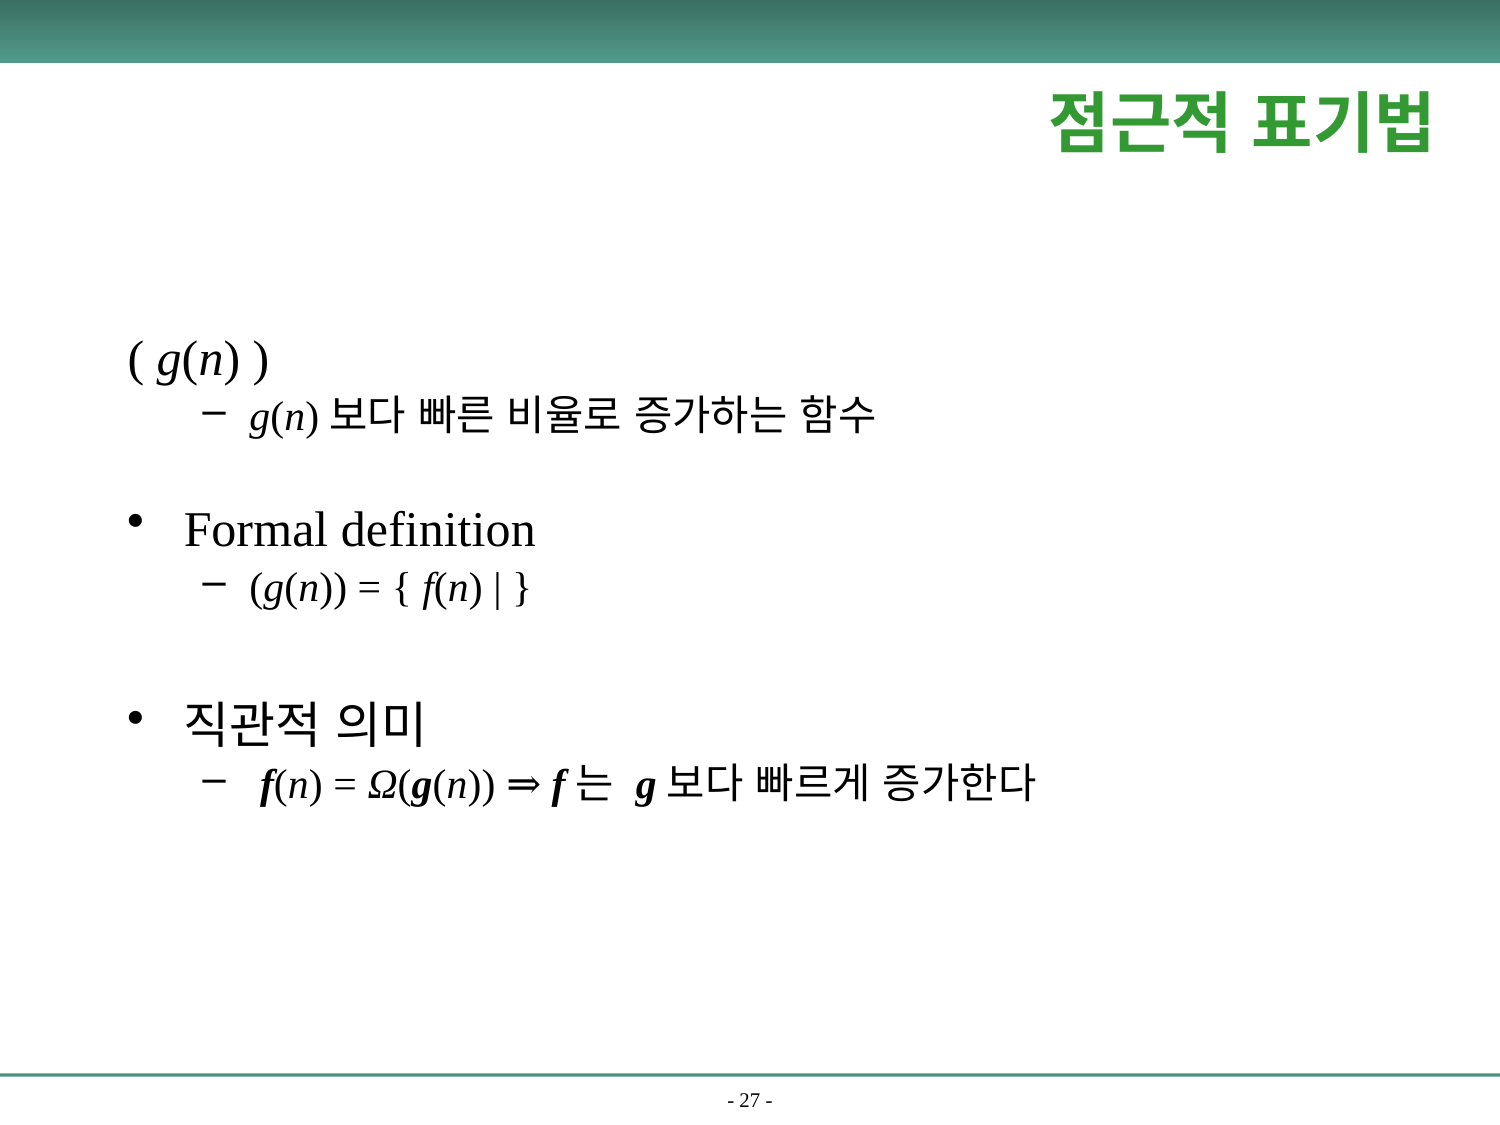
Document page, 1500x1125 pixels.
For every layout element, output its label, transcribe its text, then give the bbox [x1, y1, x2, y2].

title 점근적 표기법 [600, 72, 1452, 261]
